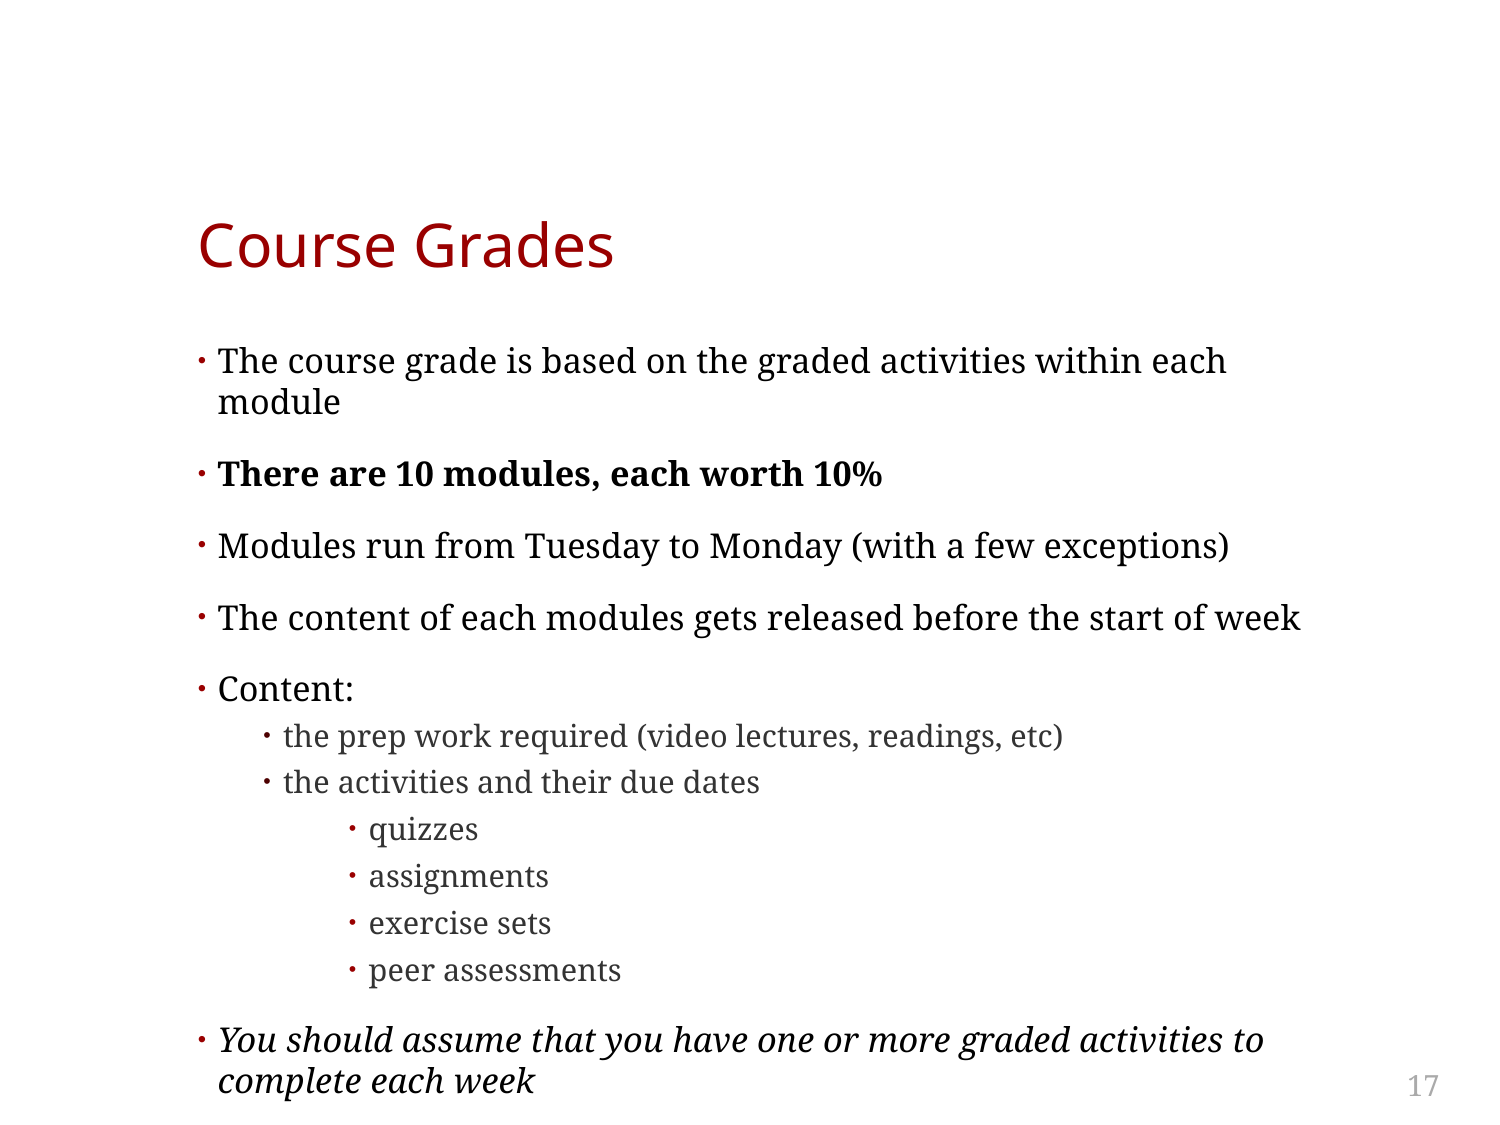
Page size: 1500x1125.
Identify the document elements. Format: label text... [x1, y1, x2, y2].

title Course Grades [190, 203, 1310, 337]
slide_number 17 [1349, 1050, 1498, 1125]
list The course grade is based on the graded activities within each module There are 10 modules, each worth 10% Modules run from Tuesday to Monday (with a few exceptions) The content of each modules gets released before the start of week Content: the prep work required (video lectures, readings, etc) the activities and their due dates quizzes assignments exercise sets peer assessments You should assume that you have one or more graded activities to complete each week [190, 337, 1310, 1125]
